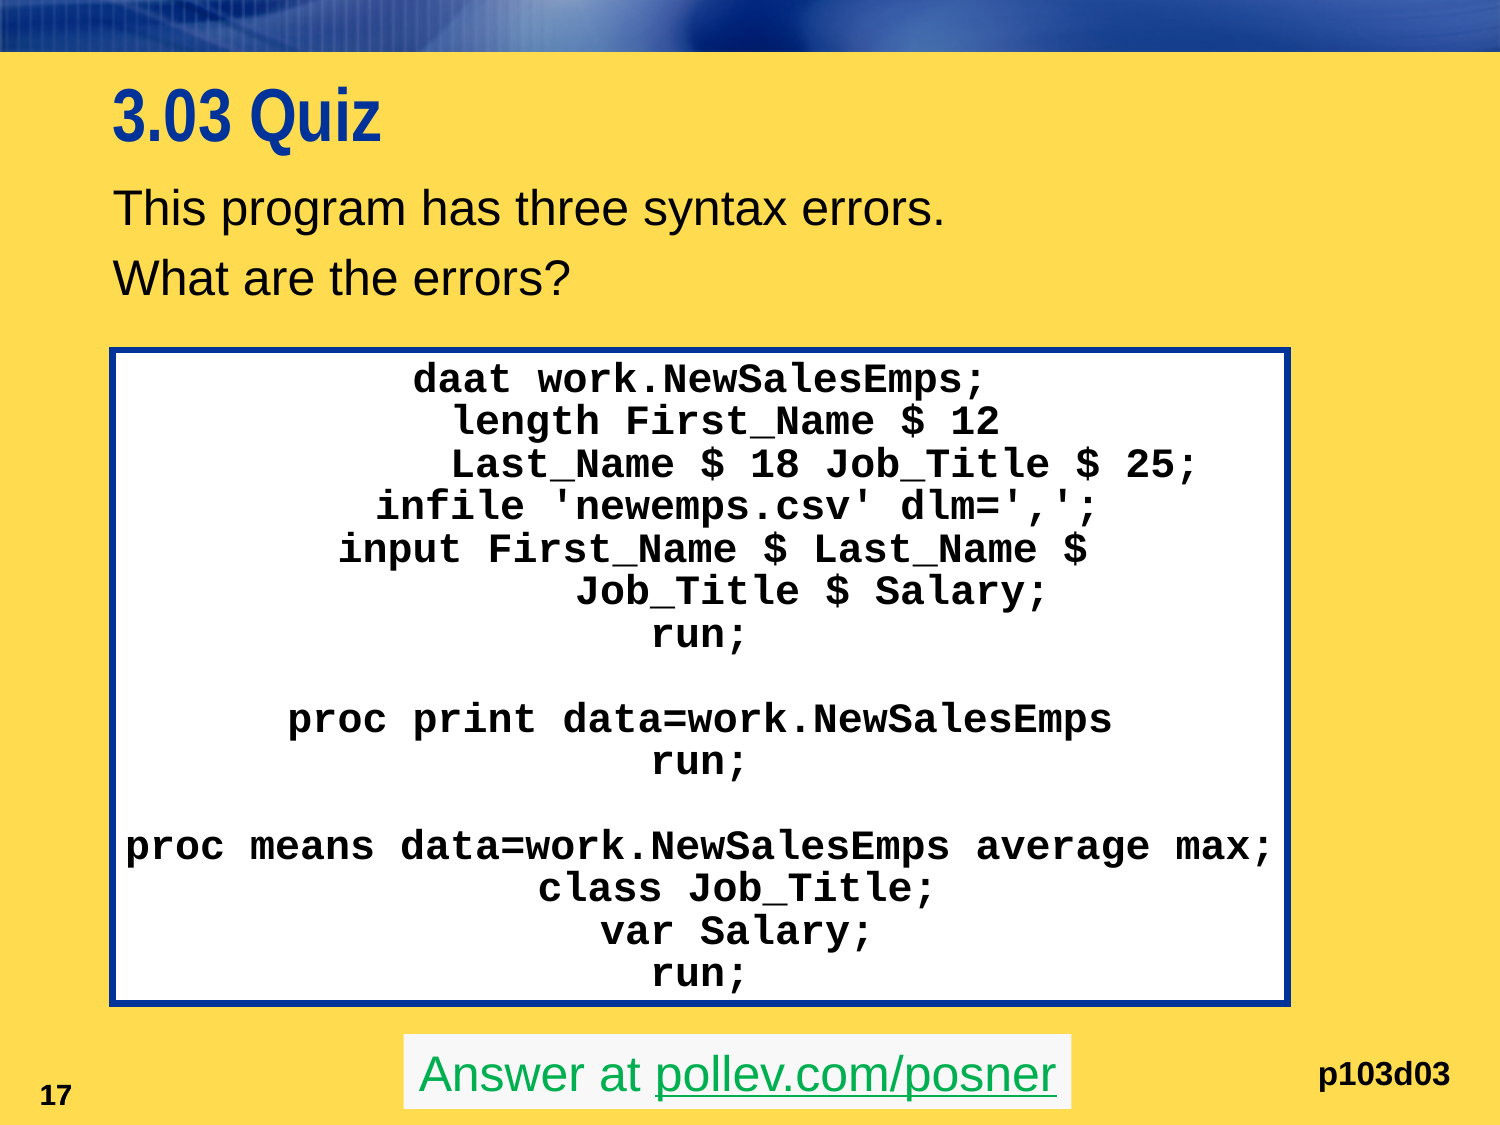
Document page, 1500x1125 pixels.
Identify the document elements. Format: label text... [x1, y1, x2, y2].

slide_number 17 [0, 1062, 88, 1125]
picture [0, 0, 1500, 52]
text_box daat work.NewSalesEmps; length First_Name $ 12 Last_Name $ 18 Job_Title $ 25; infile 'newemps.csv' dlm=','; input First_Name $ Last_Name $ Job_Title $ Salary; run; proc print data=work.NewSalesEmps run; proc means data=work.NewSalesEmps average max; class Job_Title; var Salary; run; [112, 350, 1288, 1004]
list This program has three syntax errors. What are the errors? [112, 175, 1400, 876]
title 3.03 Quiz [112, 75, 1500, 188]
text_box p103d03 [1303, 1037, 1466, 1107]
text_box Answer at pollev.com/posner [403, 1034, 1072, 1109]
